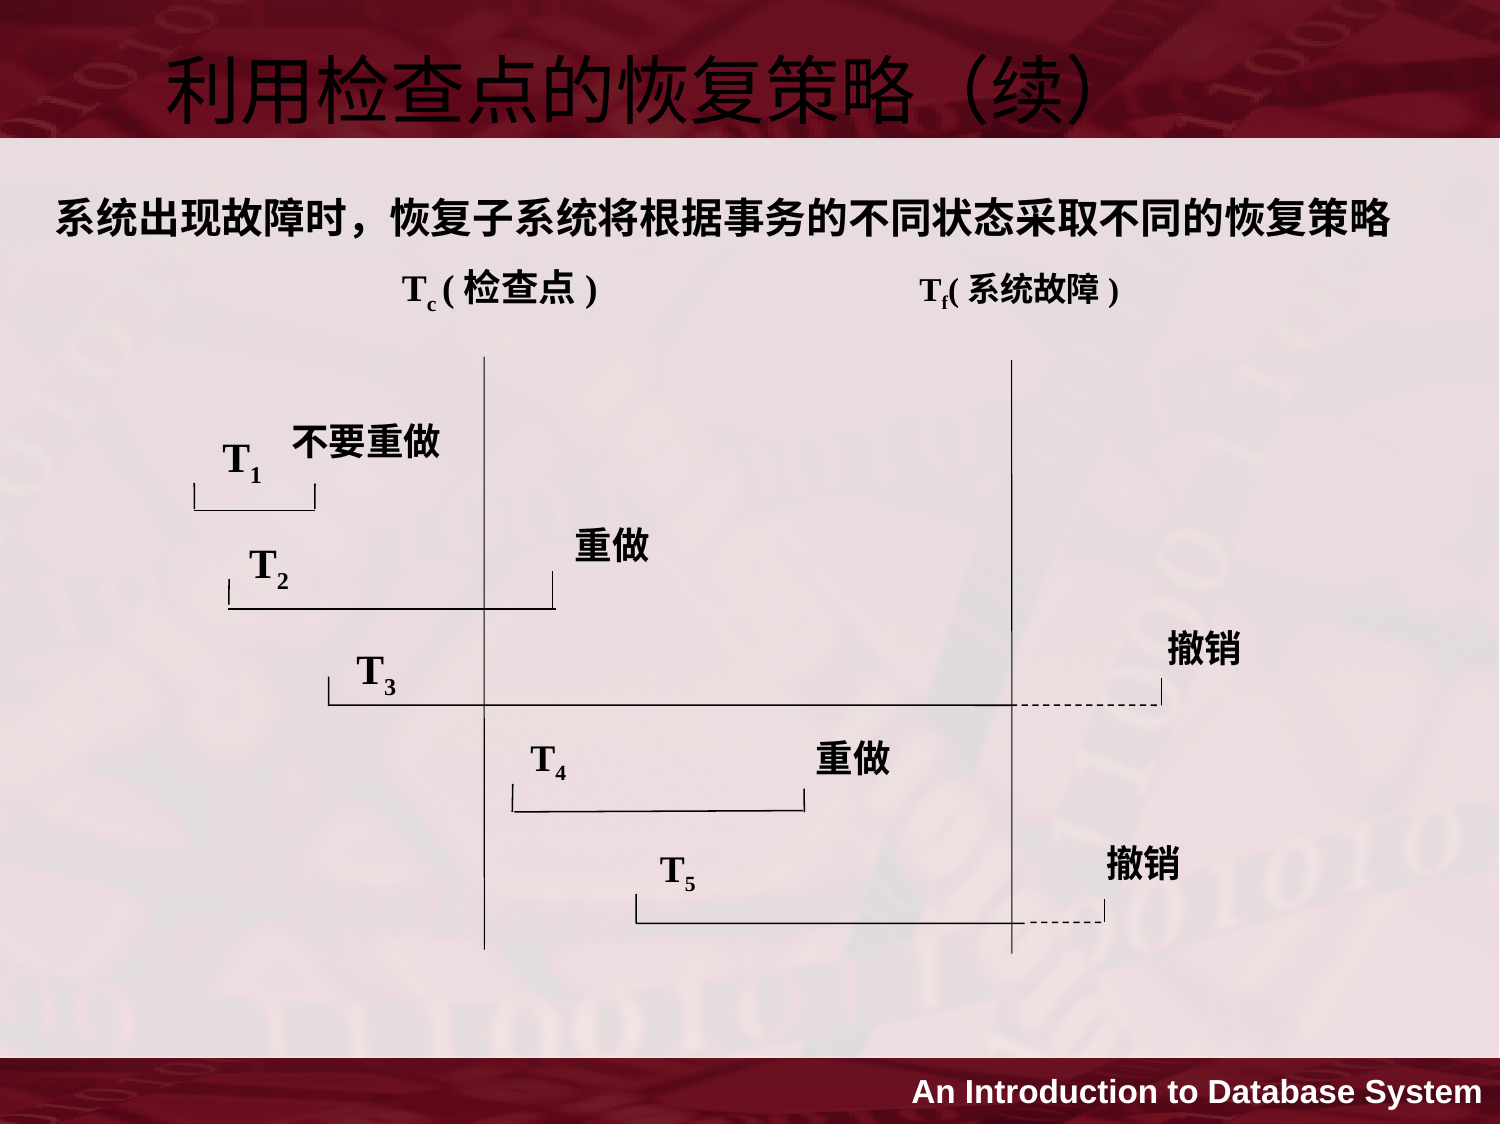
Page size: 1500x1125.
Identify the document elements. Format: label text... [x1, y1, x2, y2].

text_box [856, 1046, 1447, 1100]
picture [0, 0, 1500, 1124]
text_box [193, 256, 1320, 974]
title 利用检查点的恢复策略（续） [150, 41, 1363, 135]
text_box 系统出现故障时，恢复子系统将根据事务的不同状态采取不同的恢复策略 [0, 184, 1471, 250]
